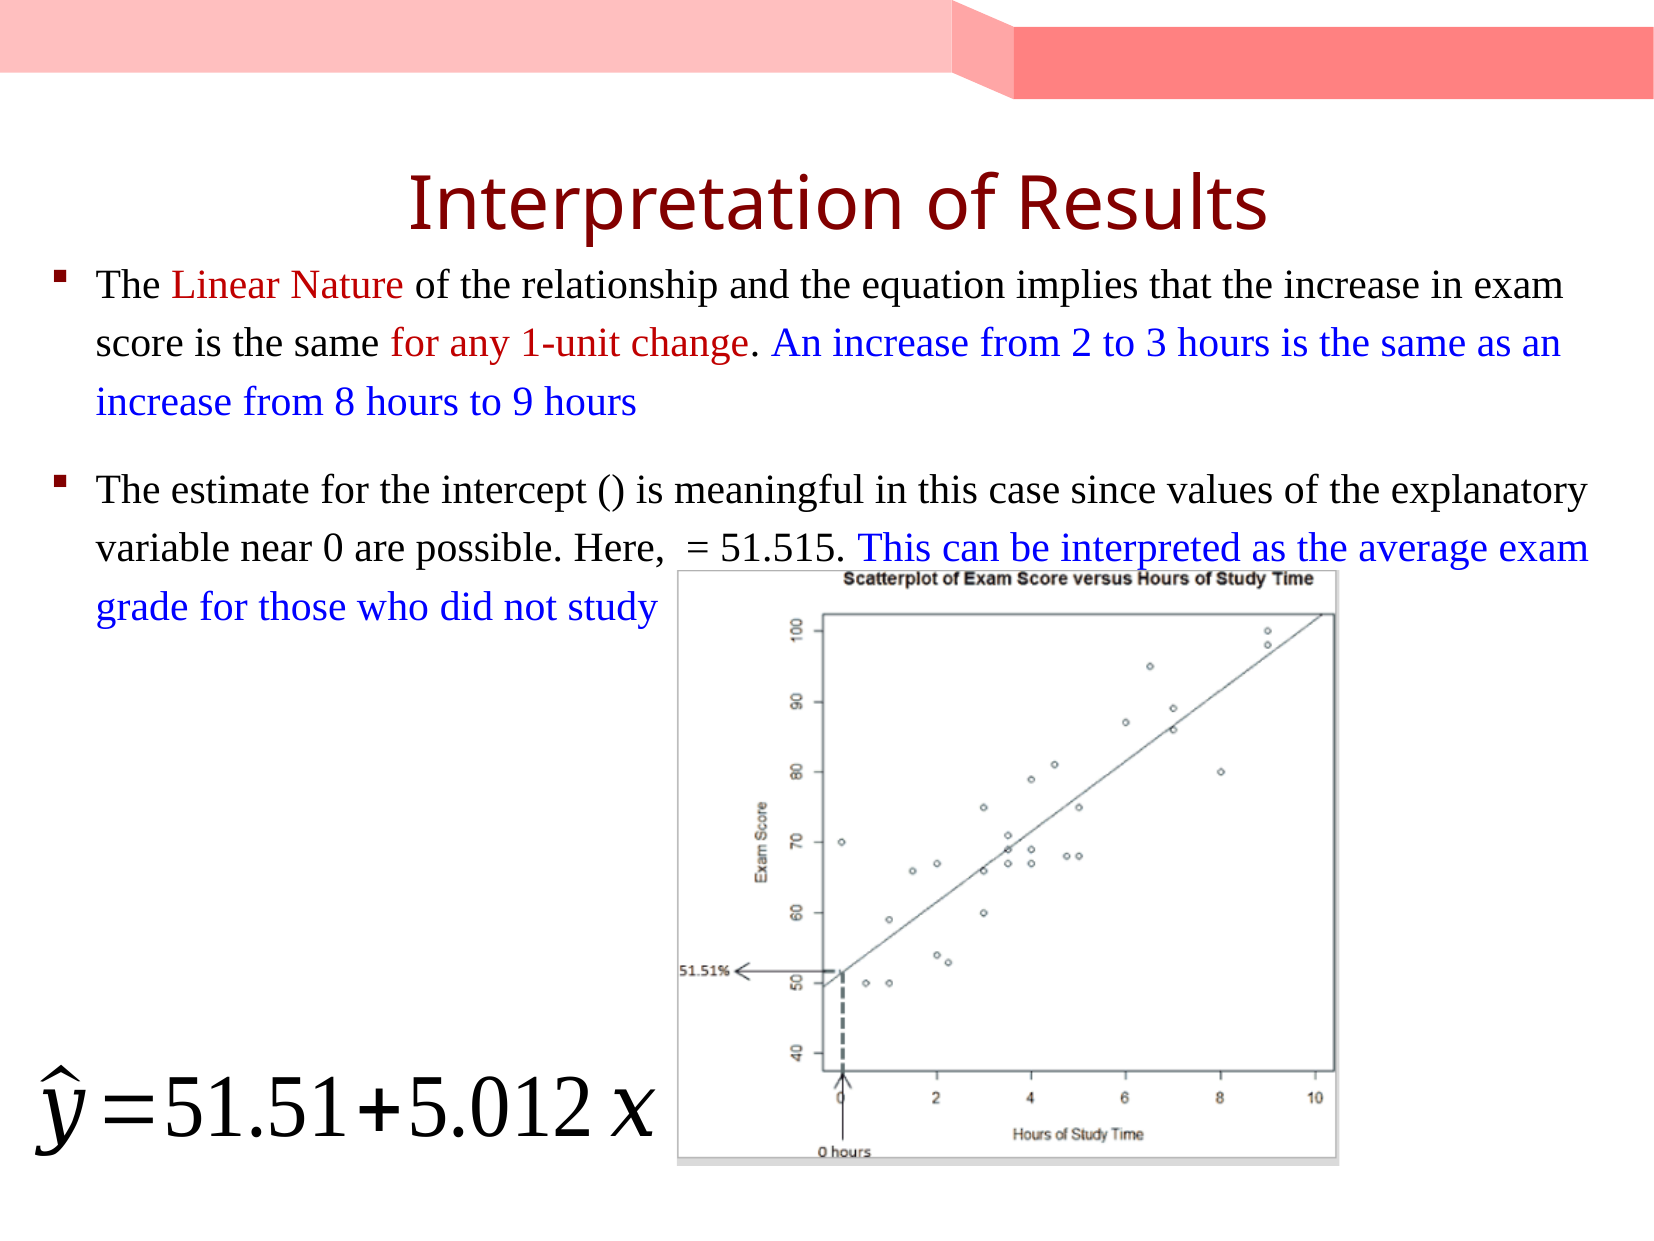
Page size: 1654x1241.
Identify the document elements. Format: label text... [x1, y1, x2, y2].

title Interpretation of Results [201, 88, 1477, 295]
picture [676, 569, 1340, 1166]
